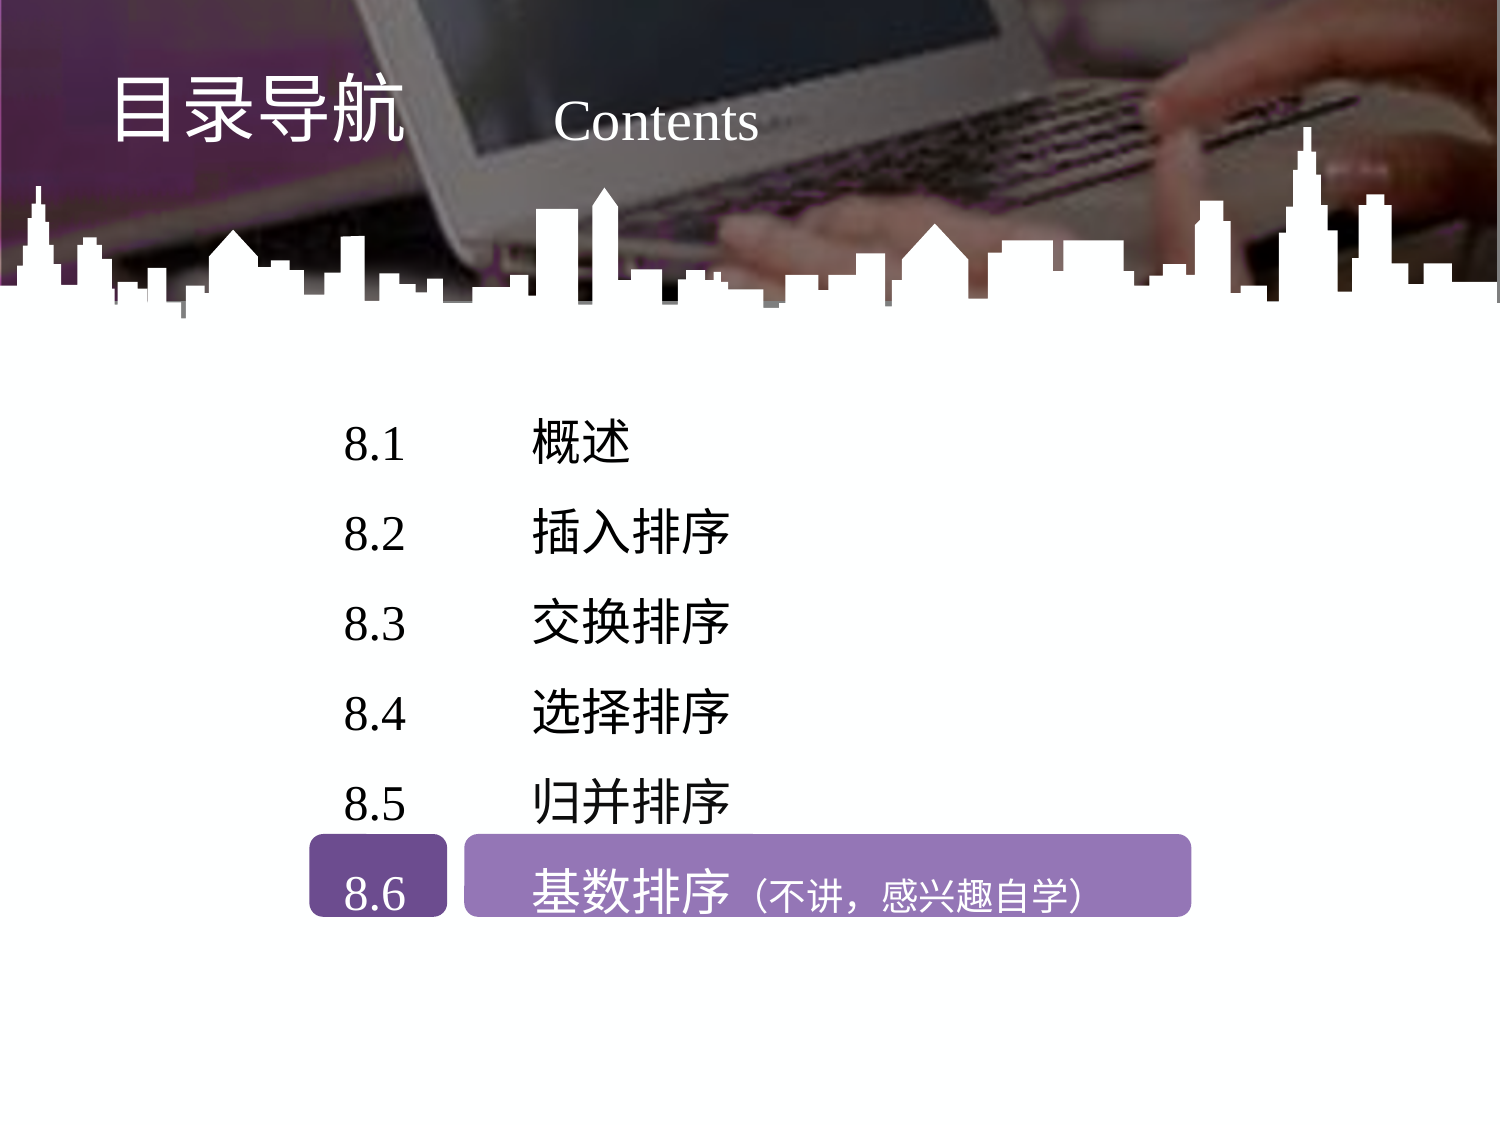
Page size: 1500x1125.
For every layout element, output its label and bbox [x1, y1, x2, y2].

text_box [0, 0, 1500, 334]
picture [0, 0, 1498, 301]
text_box [309, 373, 448, 929]
text_box [464, 373, 1192, 1019]
